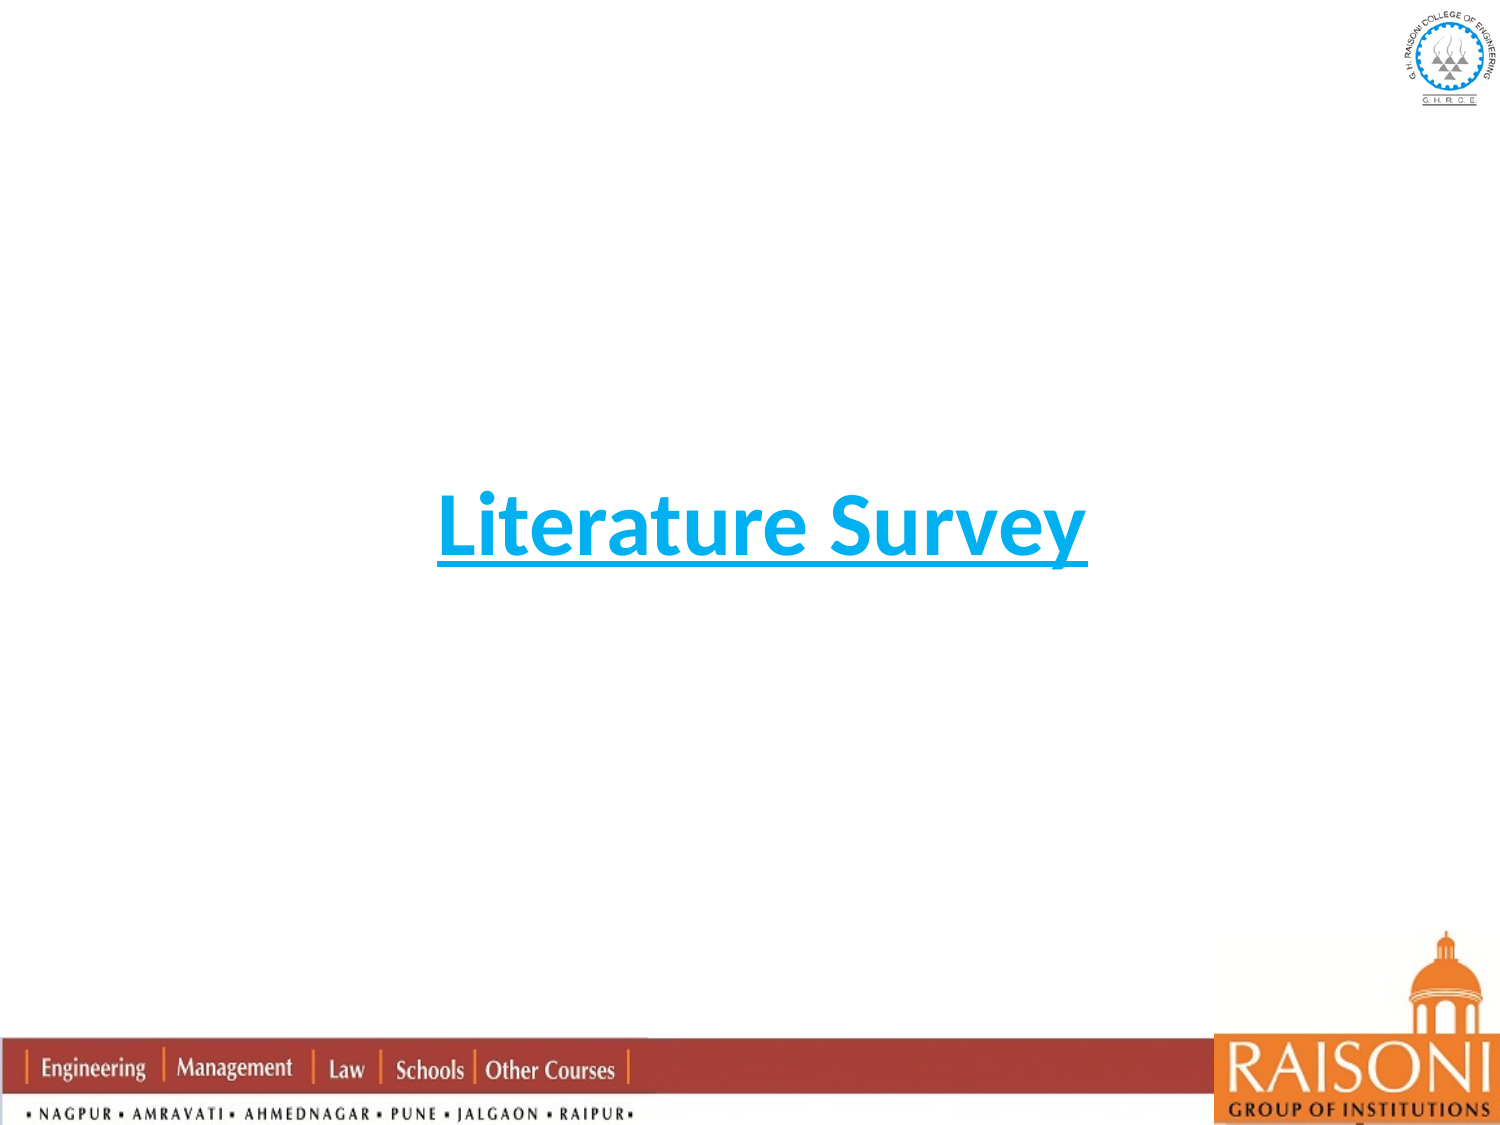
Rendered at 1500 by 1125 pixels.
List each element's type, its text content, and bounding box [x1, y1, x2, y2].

title Literature Survey [87, 425, 1438, 613]
picture [1396, 3, 1500, 113]
picture [0, 930, 1500, 1125]
